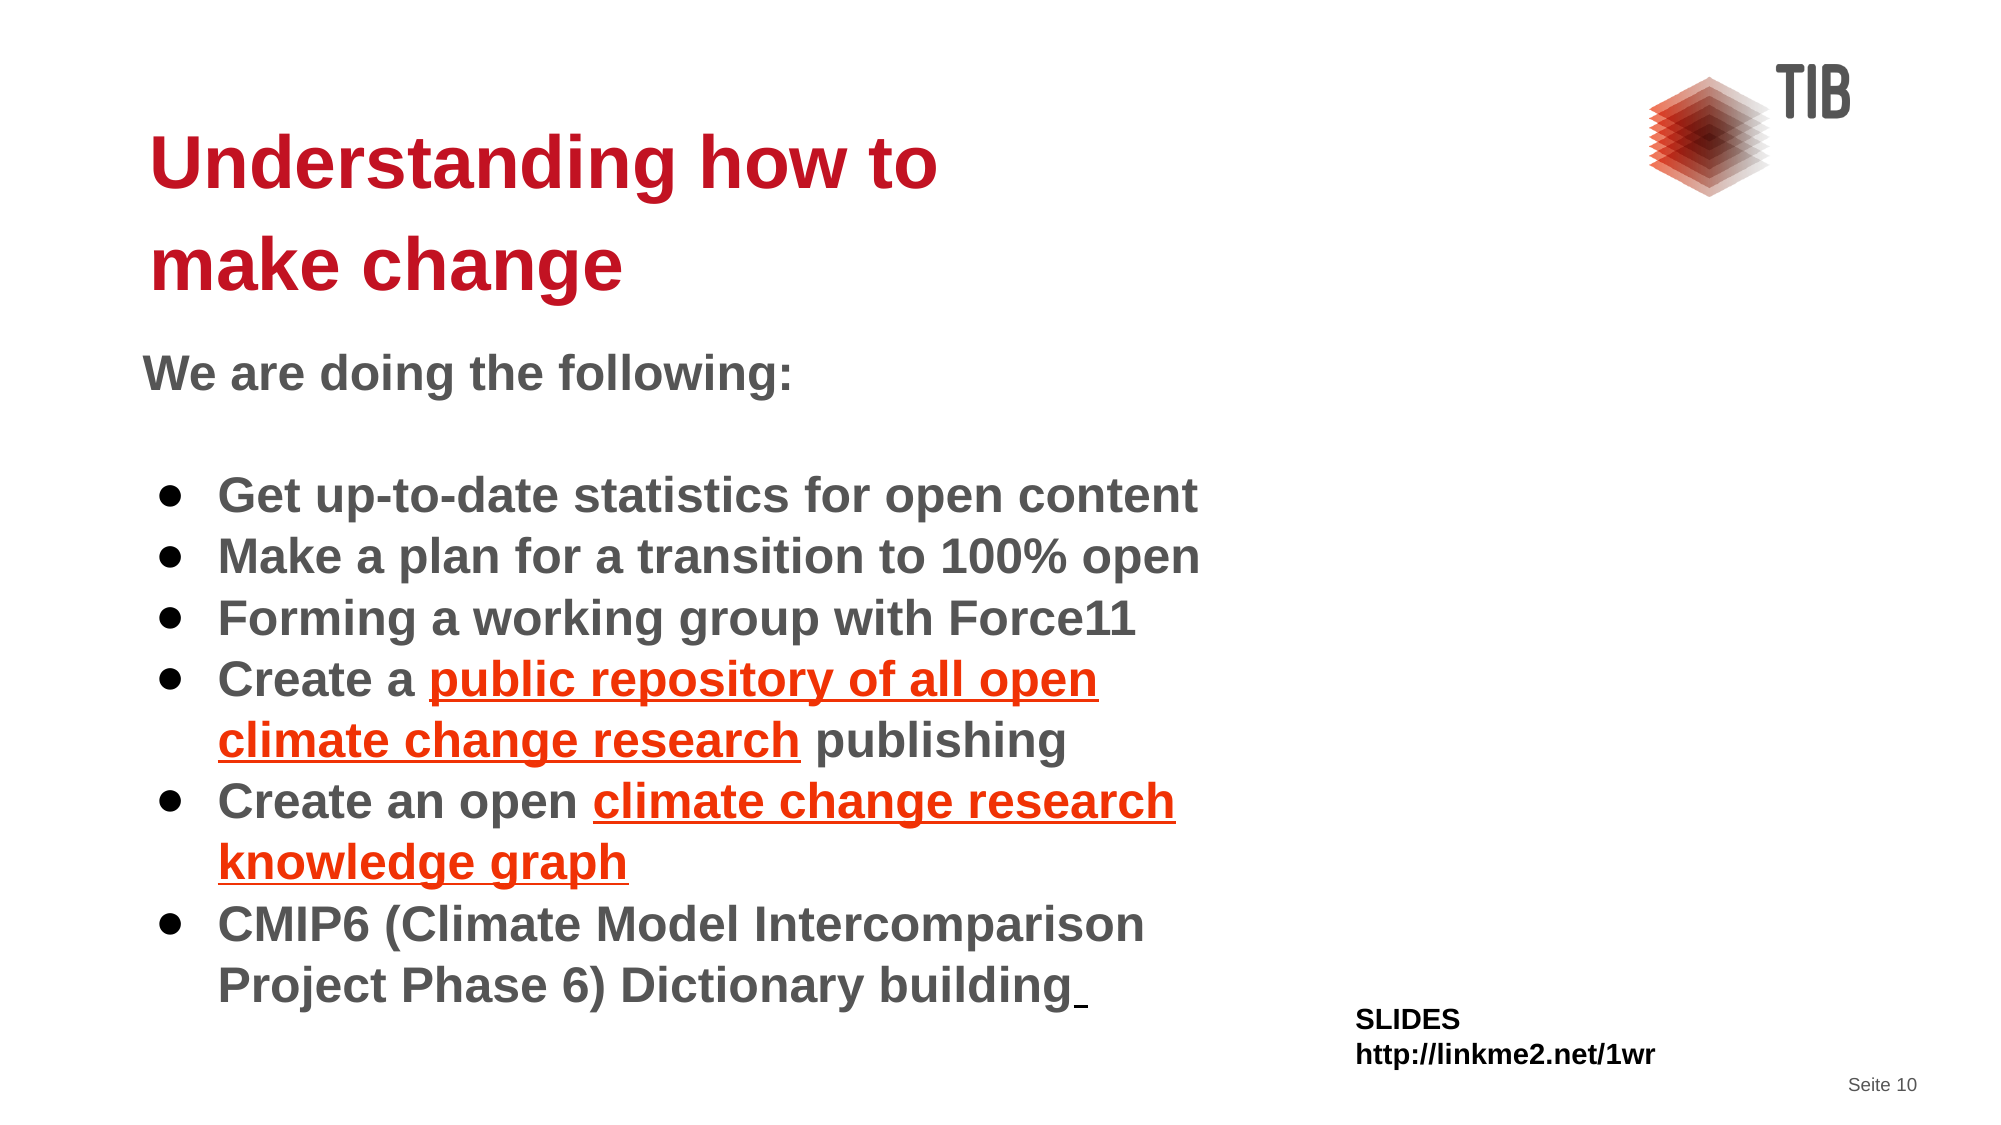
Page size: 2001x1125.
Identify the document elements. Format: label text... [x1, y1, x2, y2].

text_box SLIDES http://linkme2.net/1wr [1340, 985, 1786, 1109]
title Understanding how to make change [149, 101, 1651, 220]
list We are doing the following: Get up-to-date statistics for open content Make a plan for a transition to 100% open Forming a working group with Force11 Create a public repository of all open climate change research publishing Create an open climate change research knowledge graph CMIP6 (Climate Model Intercomparison Project Phase 6) Dictionary building [142, 339, 1227, 654]
picture [1649, 64, 1850, 197]
